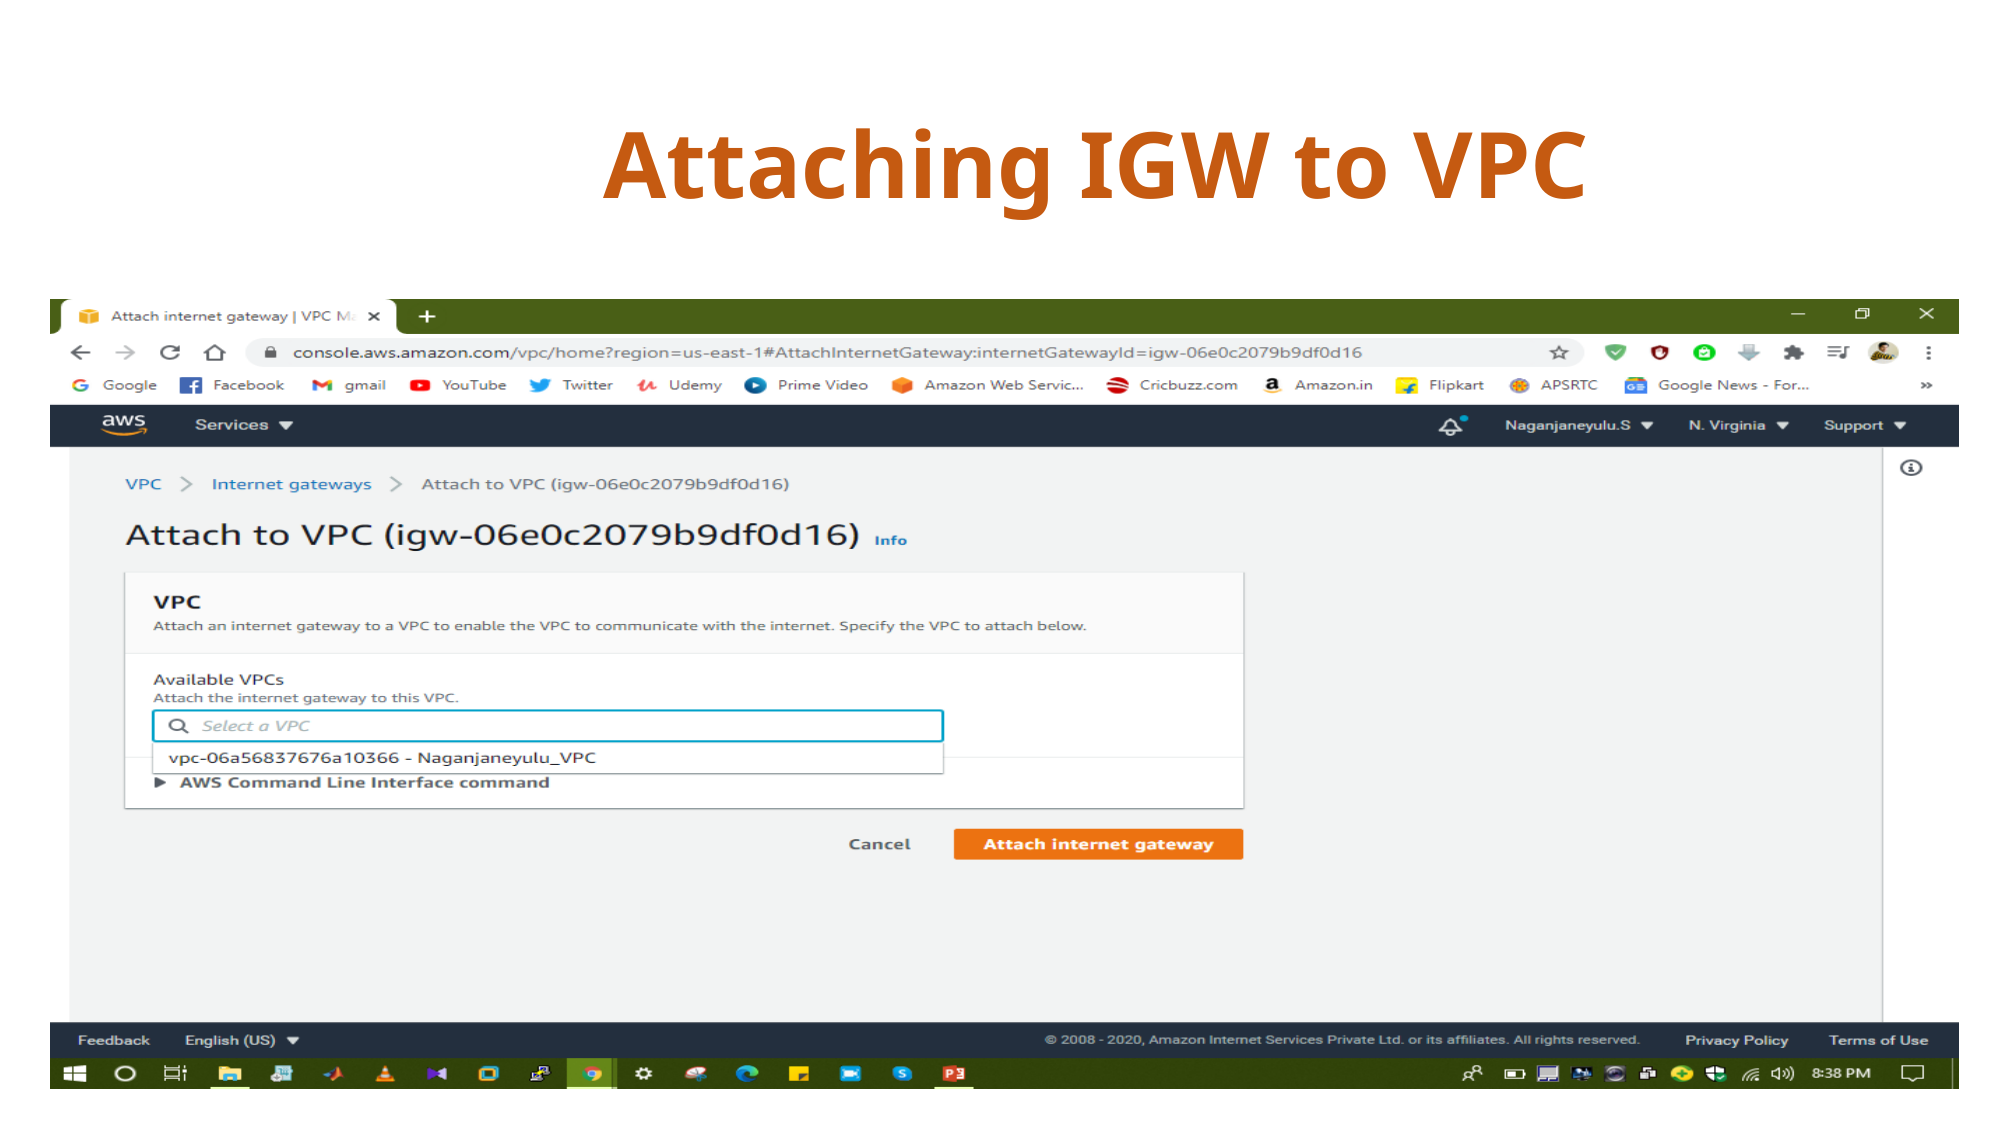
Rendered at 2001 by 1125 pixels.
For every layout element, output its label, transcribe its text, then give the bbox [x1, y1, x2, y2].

title Attaching IGW to VPC [137, 59, 1863, 278]
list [49, 299, 1959, 1090]
